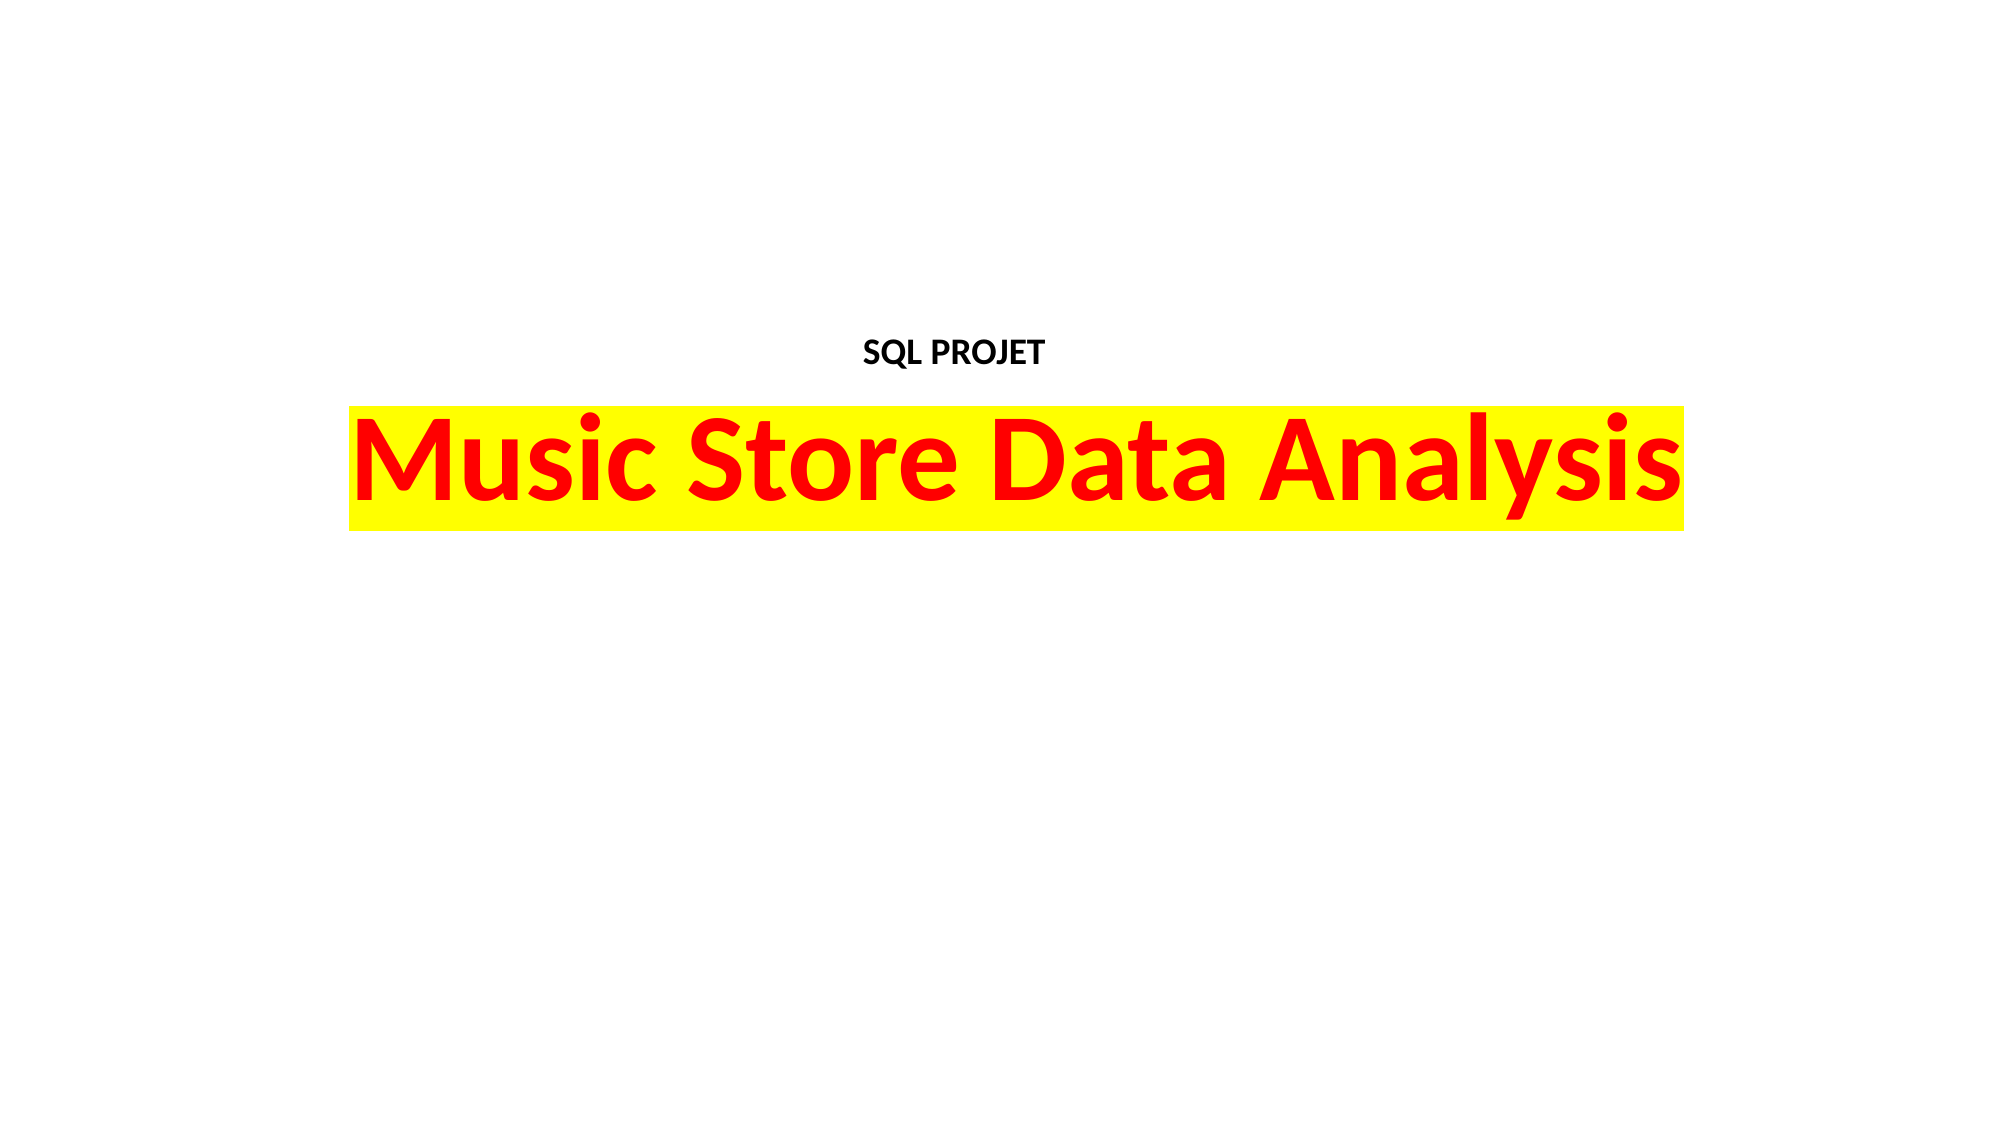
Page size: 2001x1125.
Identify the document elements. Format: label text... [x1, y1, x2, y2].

text_box Music Store Data Analysis [334, 367, 1700, 533]
text_box SQL PROJET [848, 319, 1070, 380]
